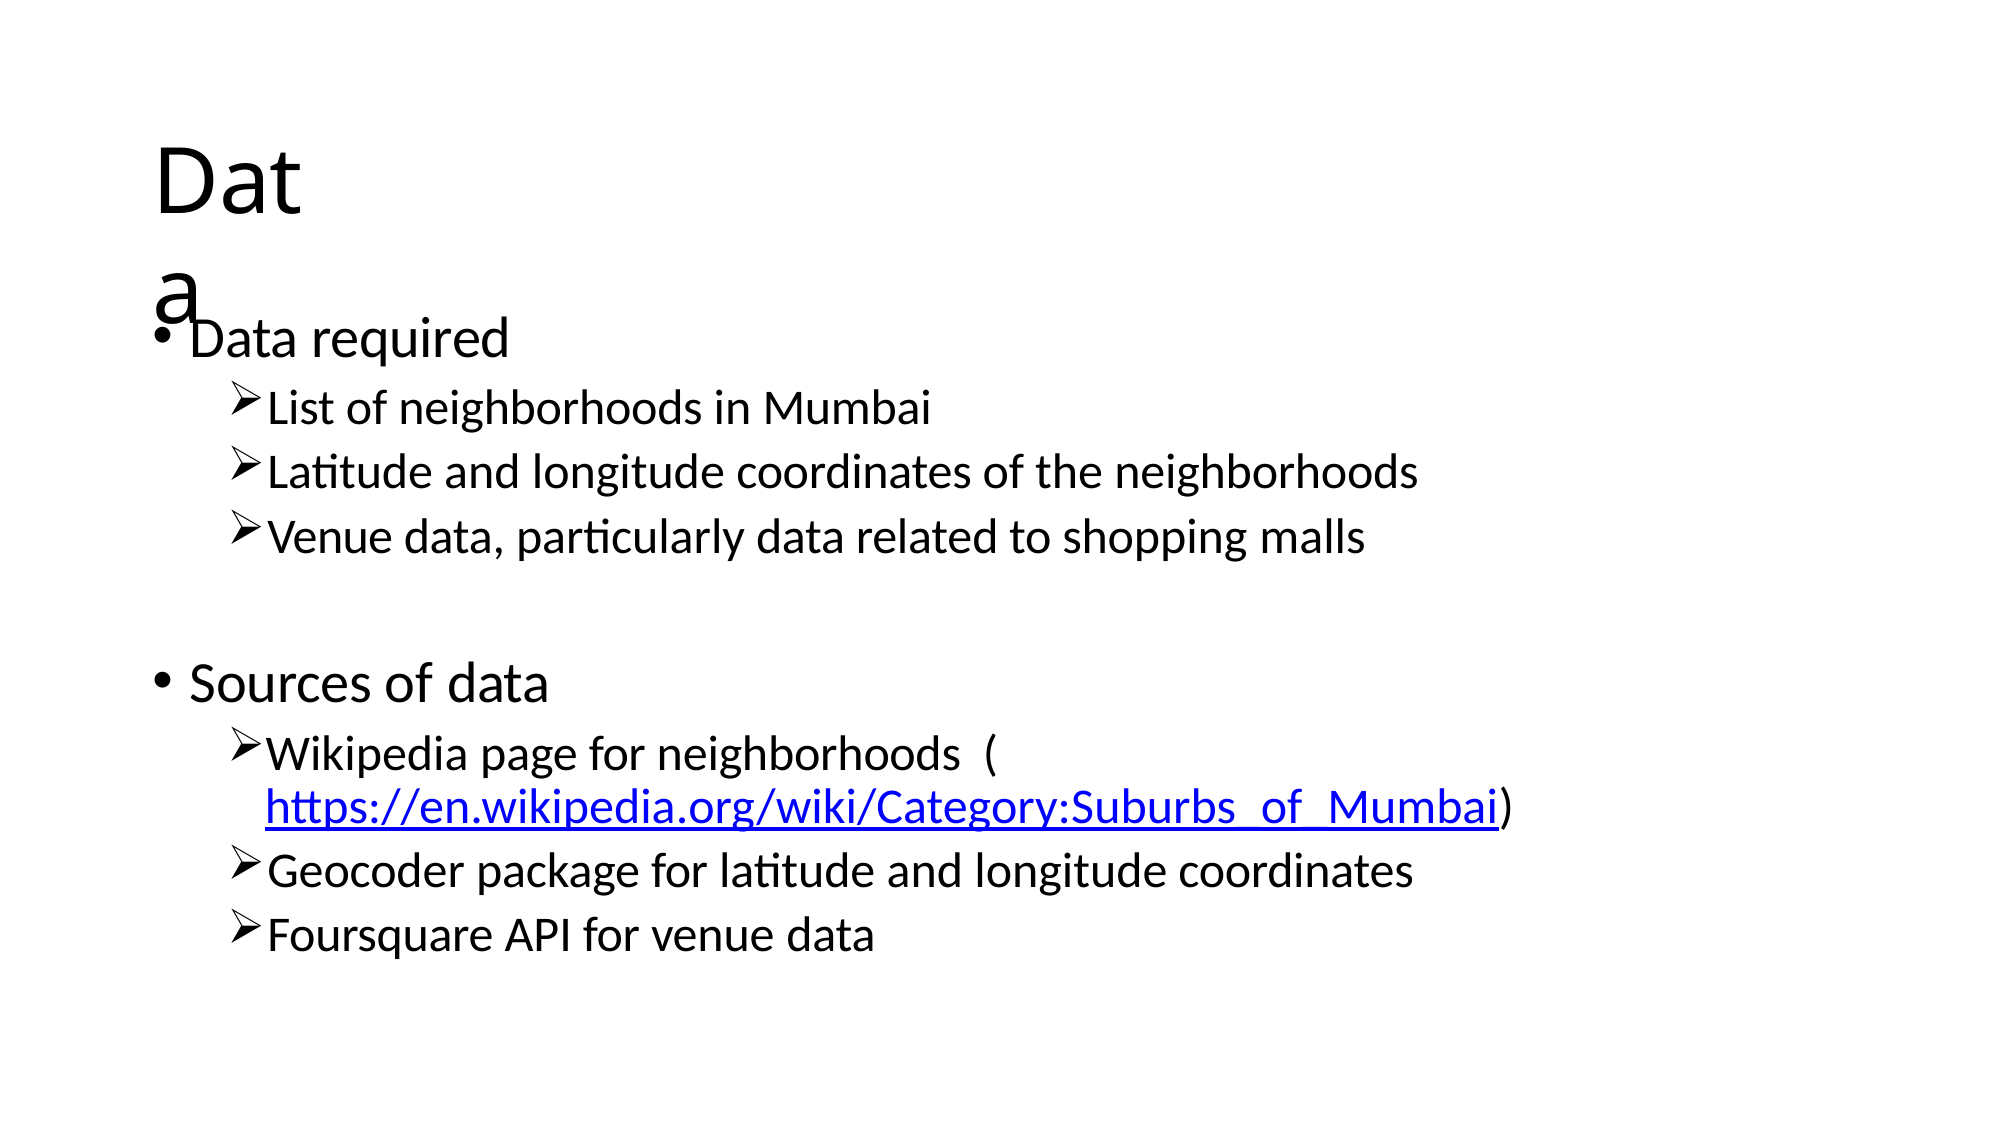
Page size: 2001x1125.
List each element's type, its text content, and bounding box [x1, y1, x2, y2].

text_box Data required List of neighborhoods in Mumbai Latitude and longitude coordinates of the neighborhoods Venue data, particularly data related to shopping malls Sources of data Wikipedia page for neighborhoods (https://en.wikipedia.org/wiki/Category:Suburbs_of_Mumbai) Geocoder package for latitude and longitude coordinates Foursquare API for venue data [150, 291, 1651, 962]
title Data [150, 119, 323, 291]
